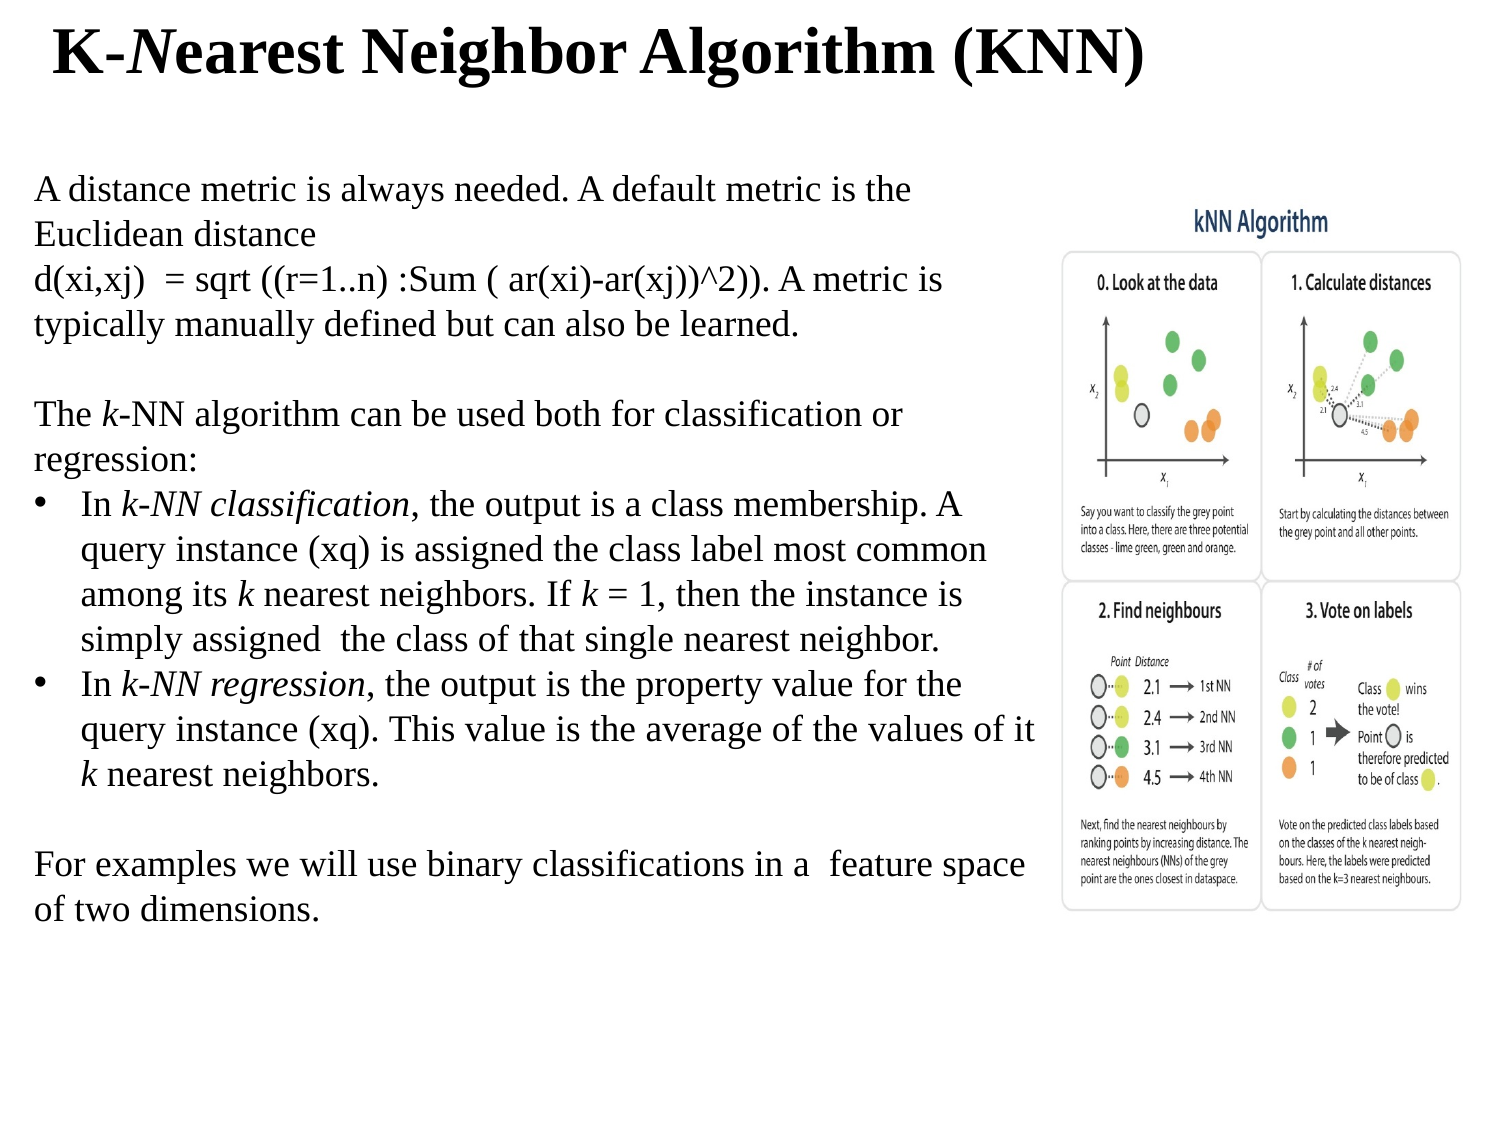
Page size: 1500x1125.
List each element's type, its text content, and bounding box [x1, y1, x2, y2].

text_box A distance metric is always needed. A default metric is the Euclidean distance d(xi,xj) = sqrt ((r=1..n) :Sum ( ar(xi)-ar(xj))^2)). A metric is typically manually defined but can also be learned. The k-NN algorithm can be used both for classification or regression: In k-NN classification, the output is a class membership. A query instance (xq) is assigned the class label most common among its k nearest neighbors. If k = 1, then the instance is simply assigned the class of that single nearest neighbor. In k-NN regression, the output is the property value for the query instance (xq). This value is the average of the values of its k nearest neighbors. For examples we will use binary classifications in a feature space of two dimensions. [19, 111, 1067, 937]
text_box K-Nearest Neighbor Algorithm (KNN) [4, 0, 1162, 95]
picture [1036, 166, 1486, 953]
